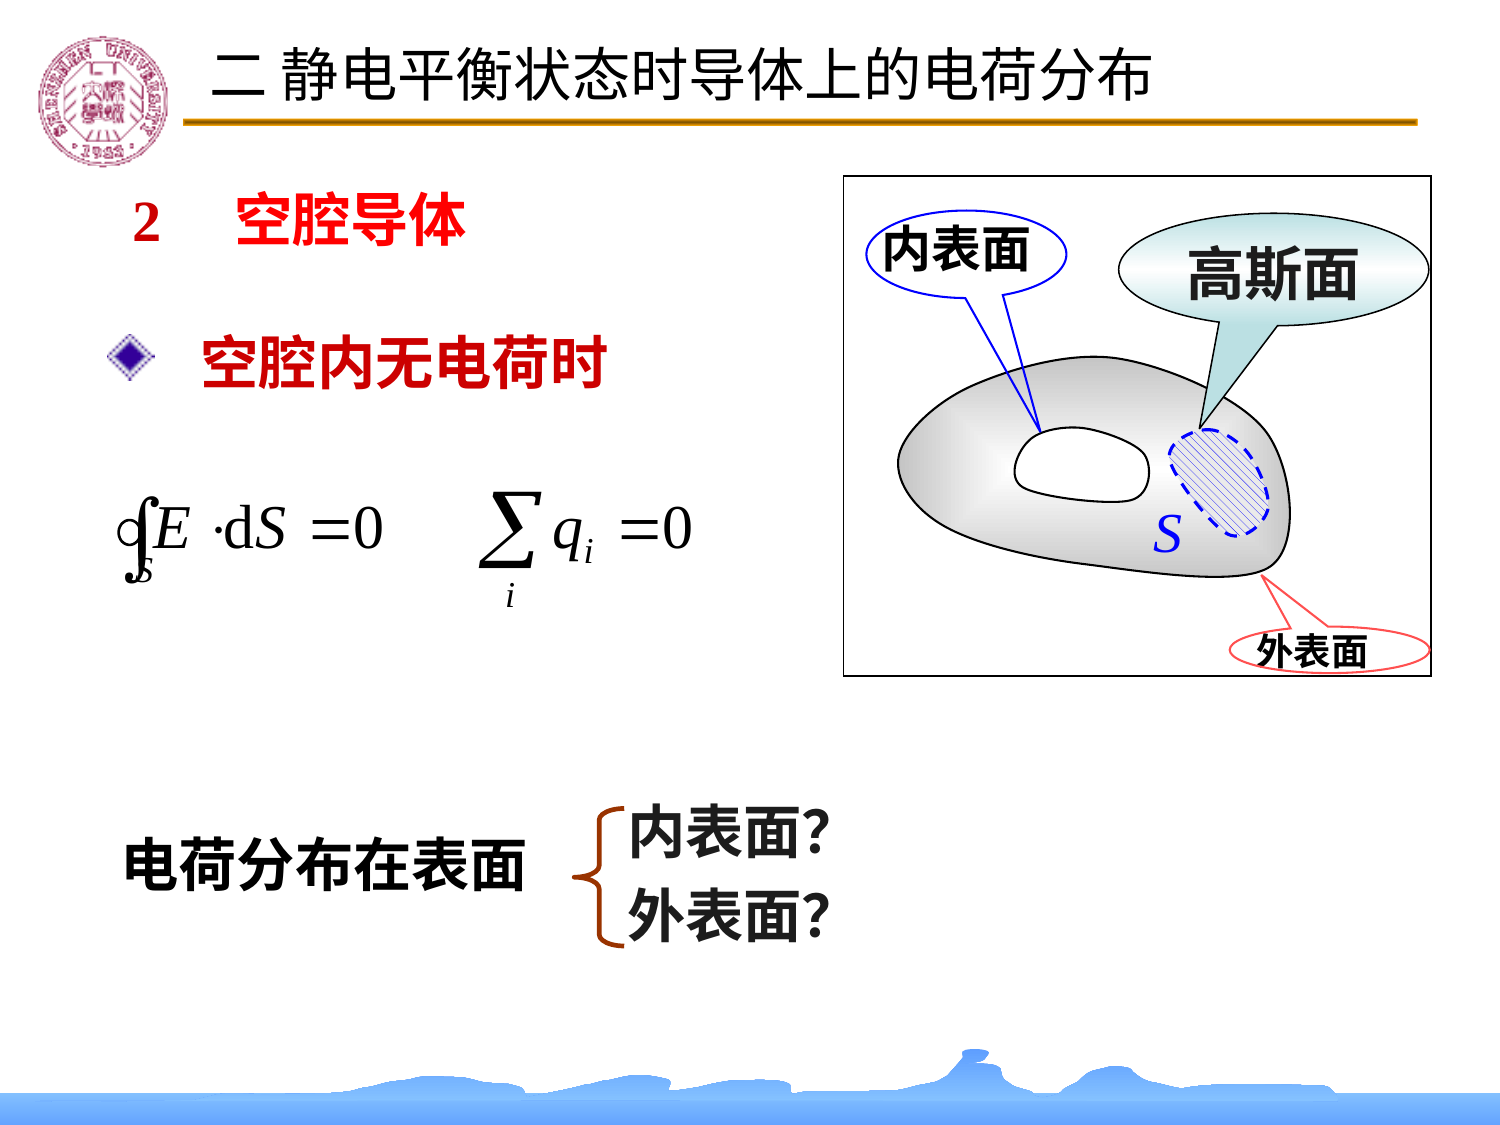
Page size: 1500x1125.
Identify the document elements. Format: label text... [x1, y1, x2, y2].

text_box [866, 210, 1067, 299]
text_box 2 空腔导体 [117, 175, 693, 261]
text_box 空腔内无电荷时 [92, 310, 693, 405]
picture [23, 23, 188, 176]
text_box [573, 773, 880, 957]
picture [107, 334, 155, 381]
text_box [1229, 620, 1455, 682]
text_box 电荷分布在表面 [105, 820, 568, 906]
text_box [105, 475, 706, 622]
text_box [1118, 213, 1430, 564]
text_box 二 静电平衡状态时导体上的电荷分布 [194, 30, 1500, 116]
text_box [843, 175, 1432, 677]
